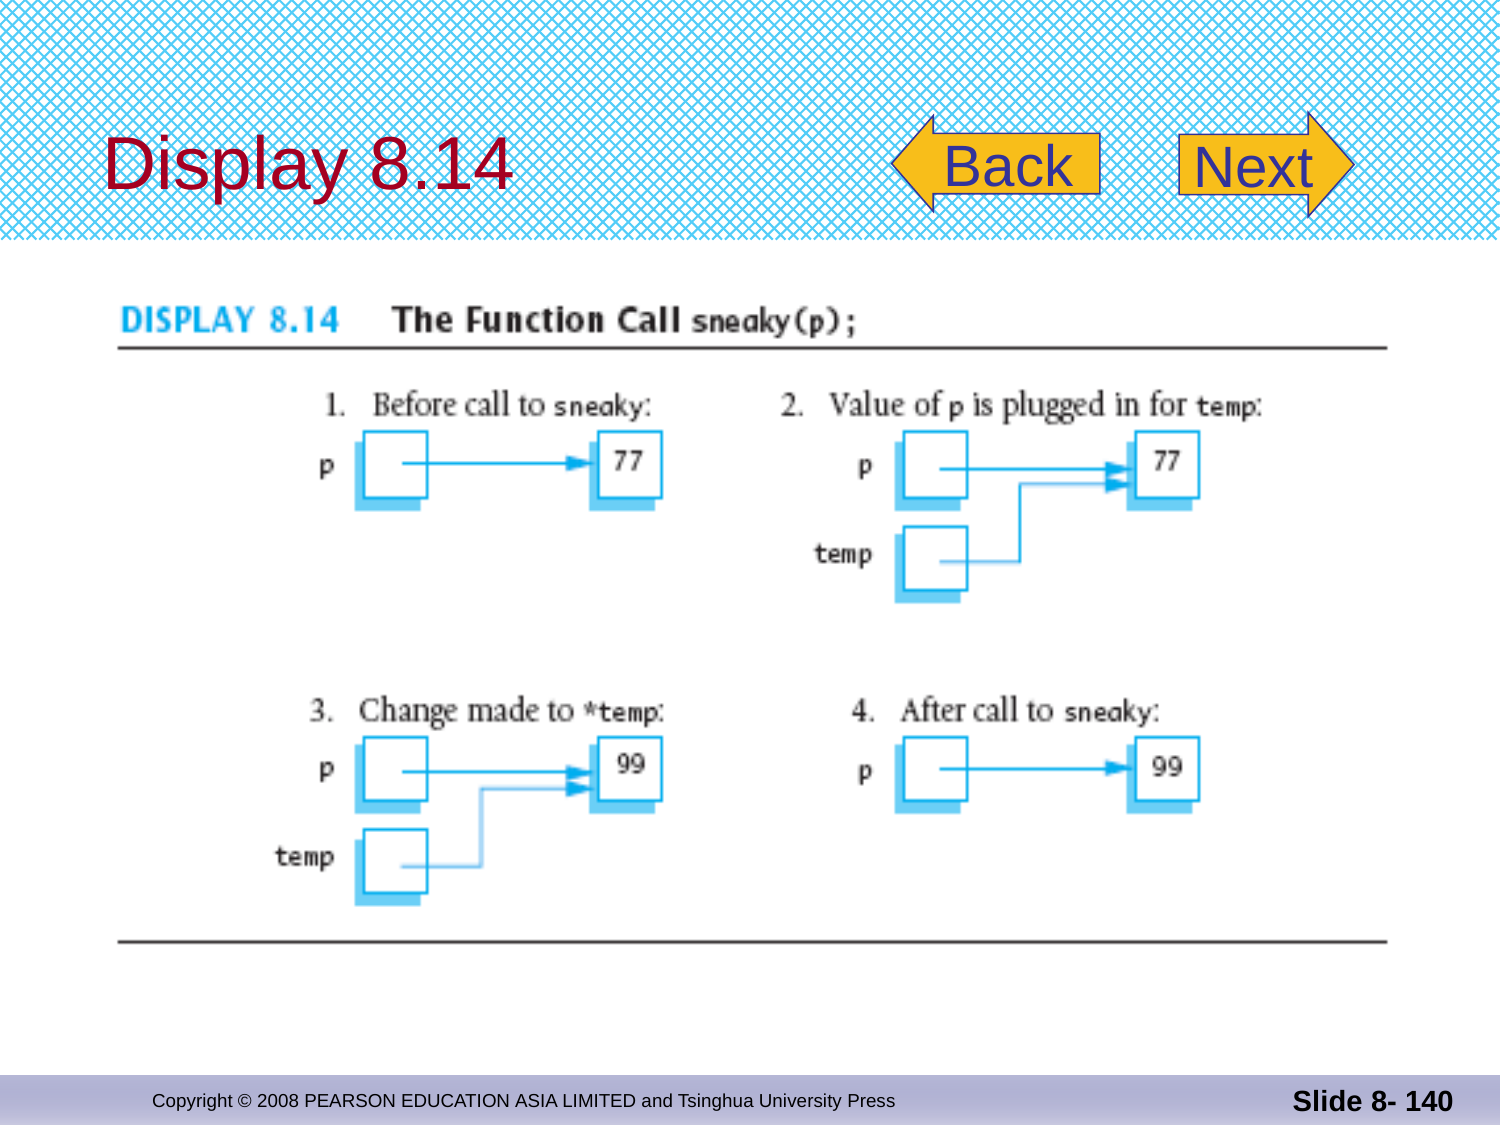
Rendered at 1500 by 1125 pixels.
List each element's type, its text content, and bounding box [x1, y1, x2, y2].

slide_number Slide 8- 140 [1156, 1050, 1469, 1125]
title Display 8.14 [87, 49, 1450, 213]
picture [79, 287, 1425, 979]
